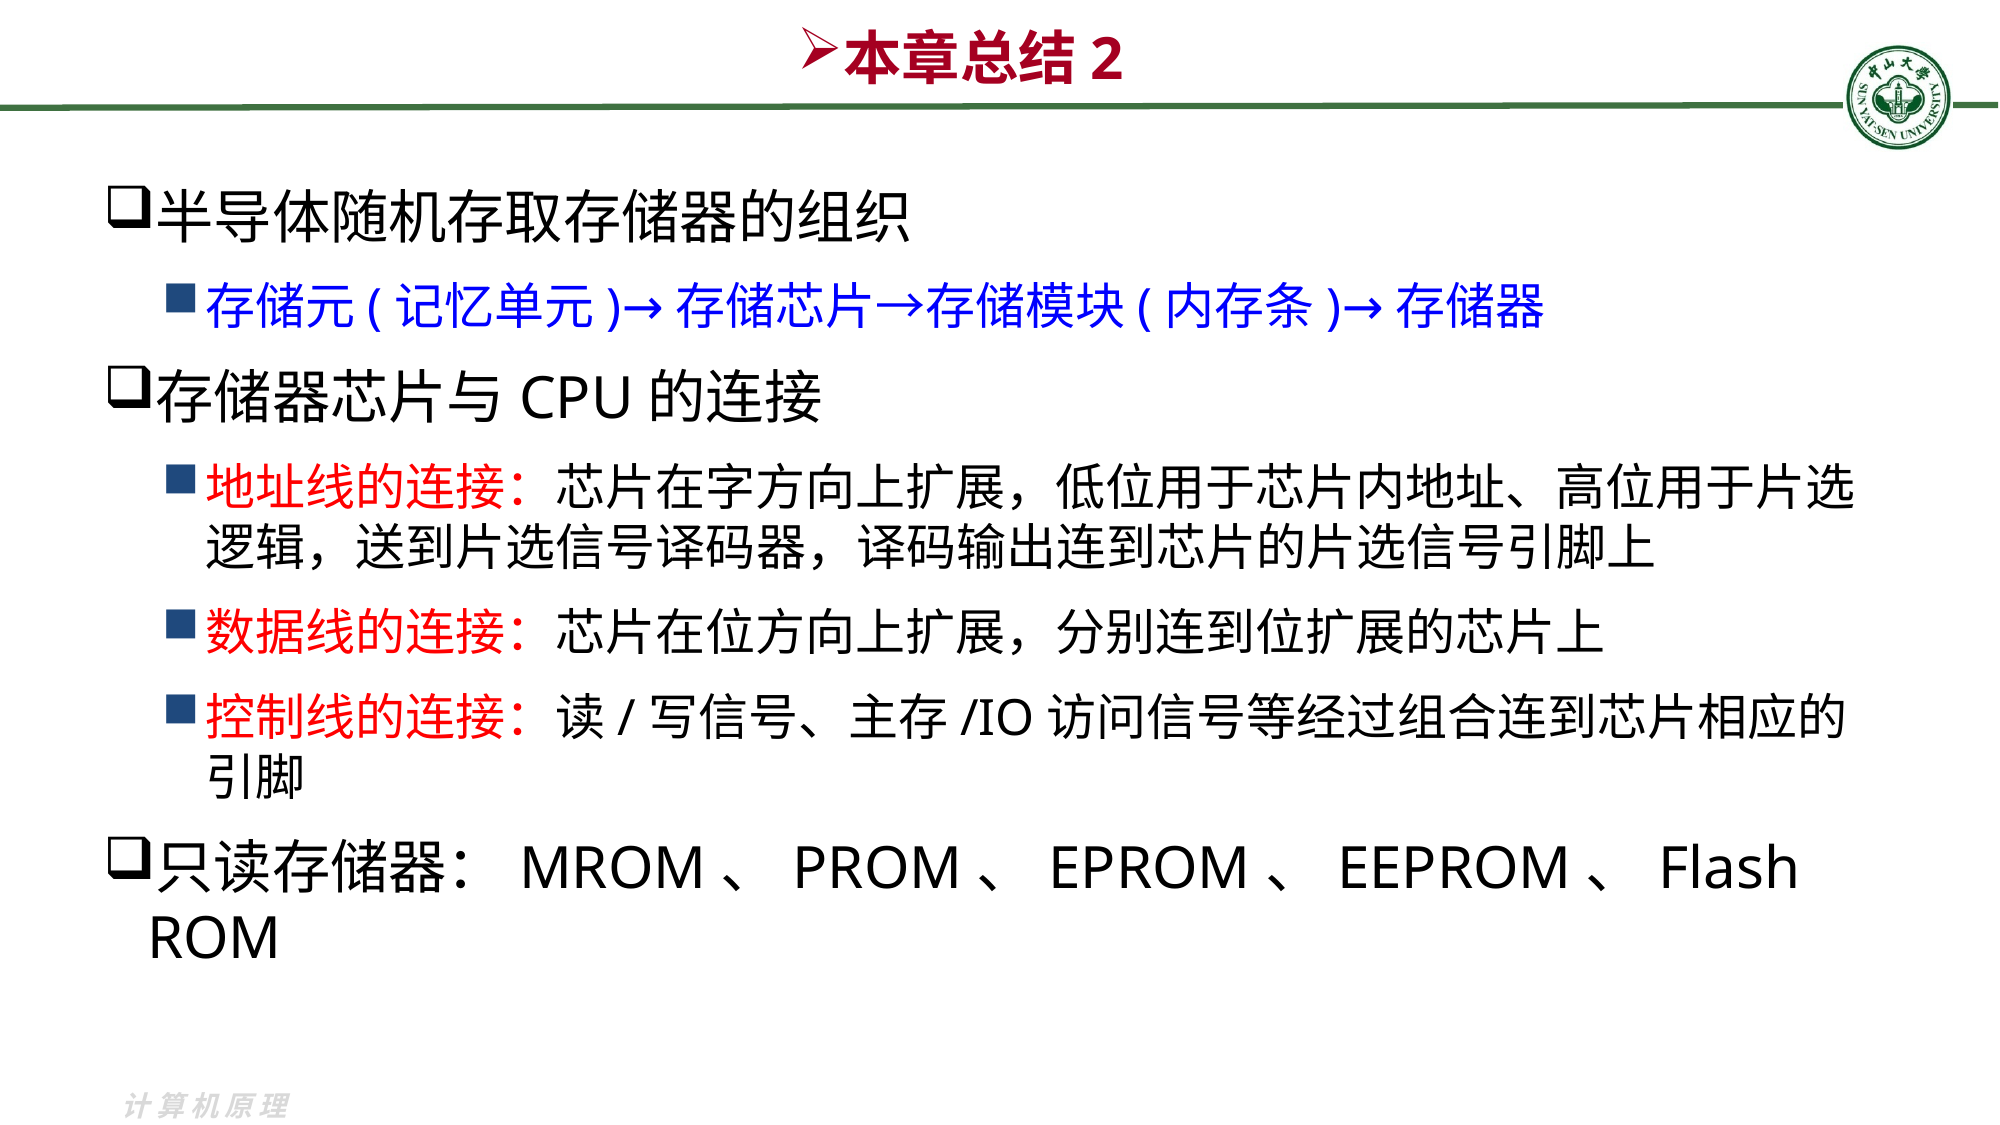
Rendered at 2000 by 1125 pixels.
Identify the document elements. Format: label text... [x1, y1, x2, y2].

title 本章总结2 [88, 13, 1833, 105]
picture [1843, 42, 1953, 152]
list 半导体随机存取存储器的组织 存储元(记忆单元)→存储芯片→存储模块(内存条)→存储器 存储器芯片与CPU的连接 地址线的连接：芯片在字方向上扩展，低位用于芯片内地址、高位用于片选逻辑，送到片选信号译码器，译码输出连到芯片的片选信号引脚上 数据线的连接：芯片在位方向上扩展，分别连到位扩展的芯片上 控制线的连接：读/写信号、主存/IO访问信号等经过组合连到芯片相应的引脚 只读存储器：MROM、PROM、EPROM、EEPROM、Flash ROM [88, 172, 1880, 1000]
